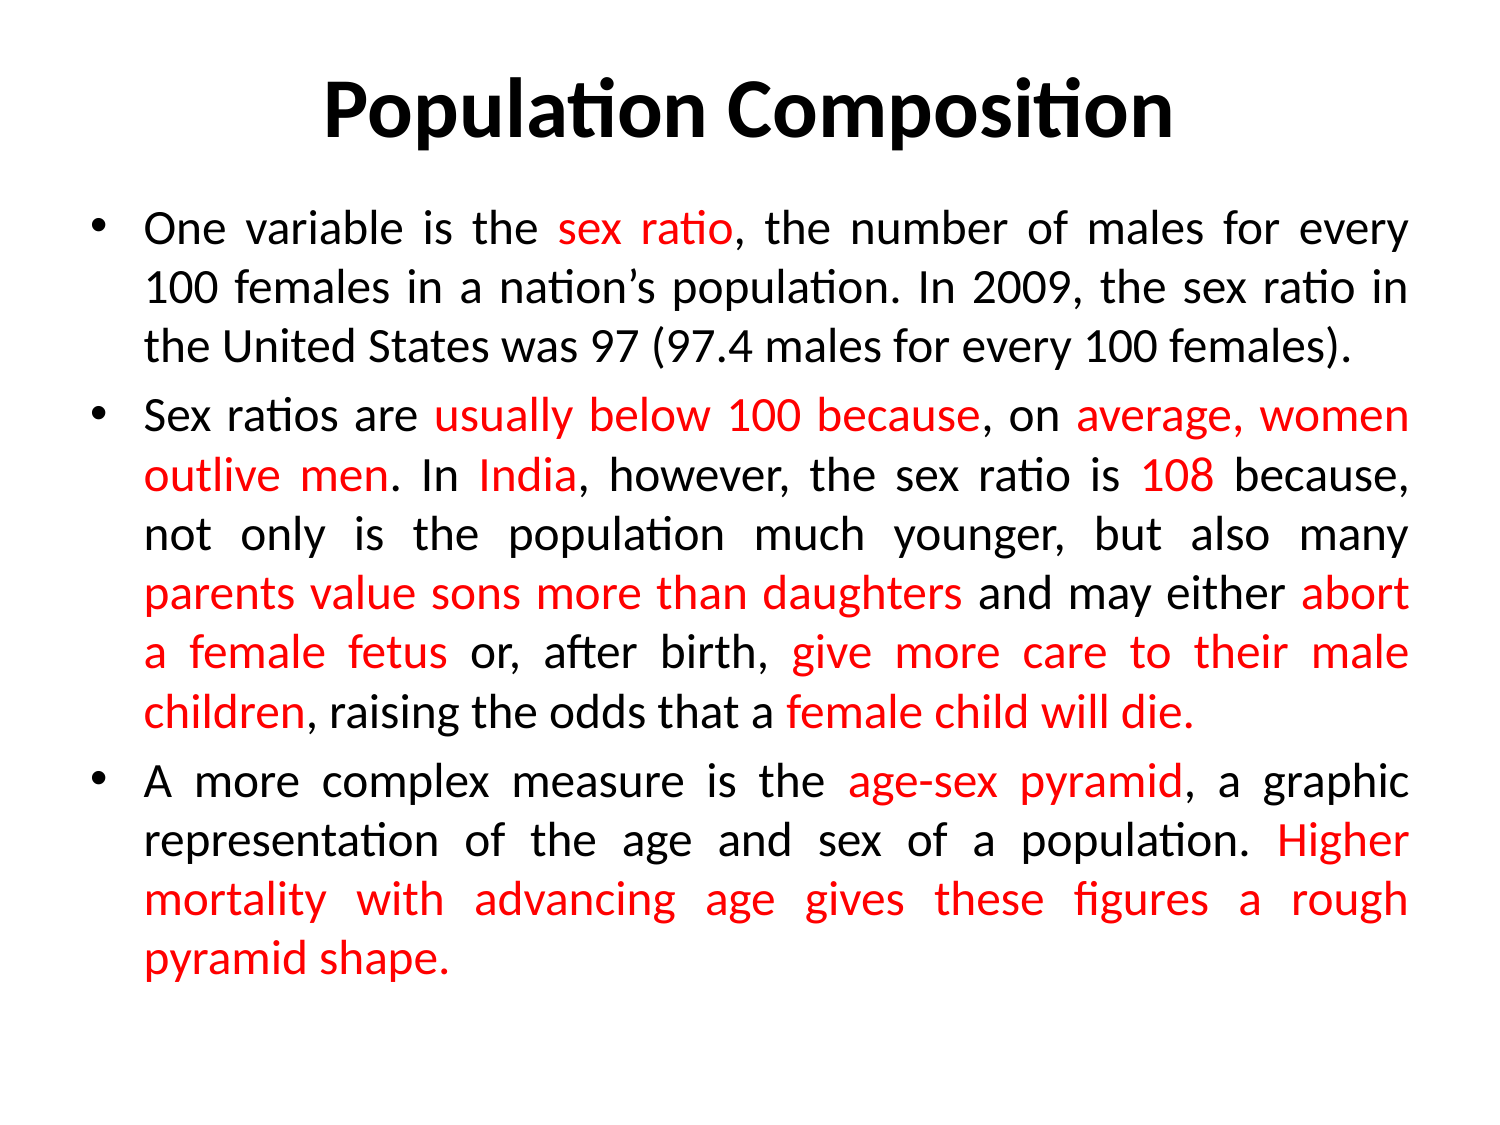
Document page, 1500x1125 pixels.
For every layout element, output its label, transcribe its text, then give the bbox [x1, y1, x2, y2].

title Population Composition [75, 45, 1425, 163]
list One variable is the sex ratio, the number of males for every 100 females in a nation’s population. In 2009, the sex ratio in the United States was 97 (97.4 males for every 100 females). Sex ratios are usually below 100 because, on average, women outlive men. In India, however, the sex ratio is 108 because, not only is the population much younger, but also many parents value sons more than daughters and may either abort a female fetus or, after birth, give more care to their male children, raising the odds that a female child will die. A more complex measure is the age-sex pyramid, a graphic representation of the age and sex of a population. Higher mortality with advancing age gives these figures a rough pyramid shape. [75, 187, 1425, 1005]
